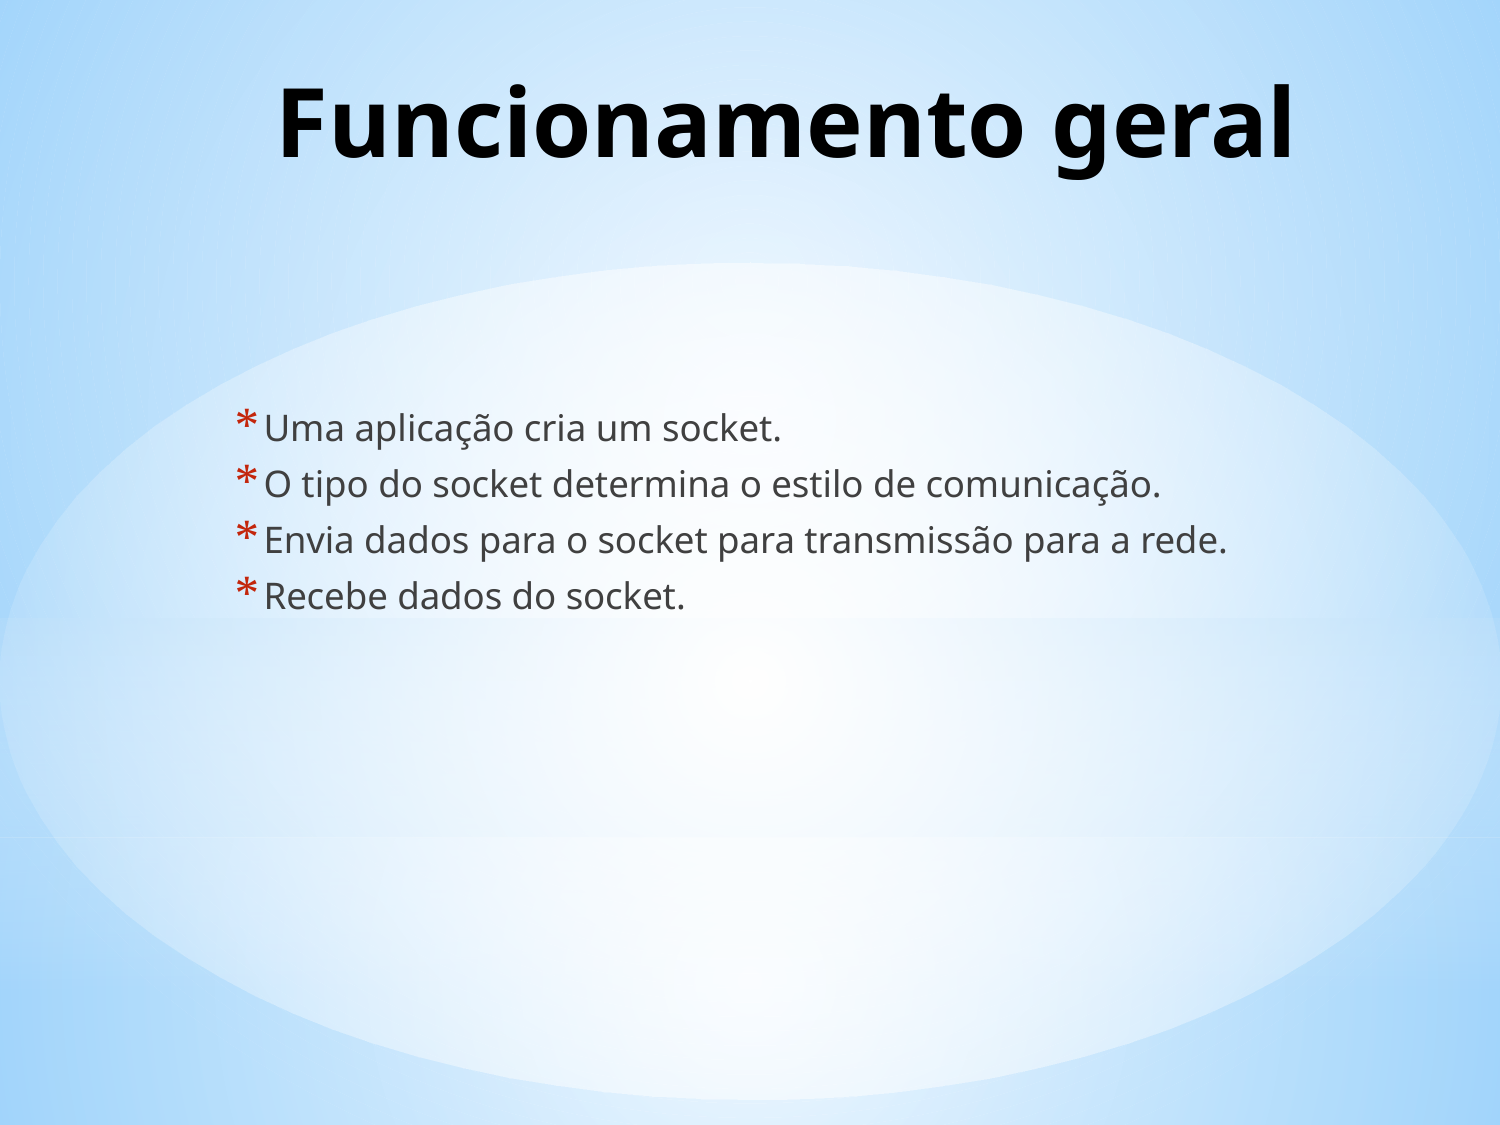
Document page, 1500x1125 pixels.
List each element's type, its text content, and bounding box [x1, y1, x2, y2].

title Funcionamento geral [135, 54, 1341, 243]
list Uma aplicação cria um socket. O tipo do socket determina o estilo de comunicação. Envia dados para o socket para transmissão para a rede. Recebe dados do socket. [213, 397, 1264, 657]
